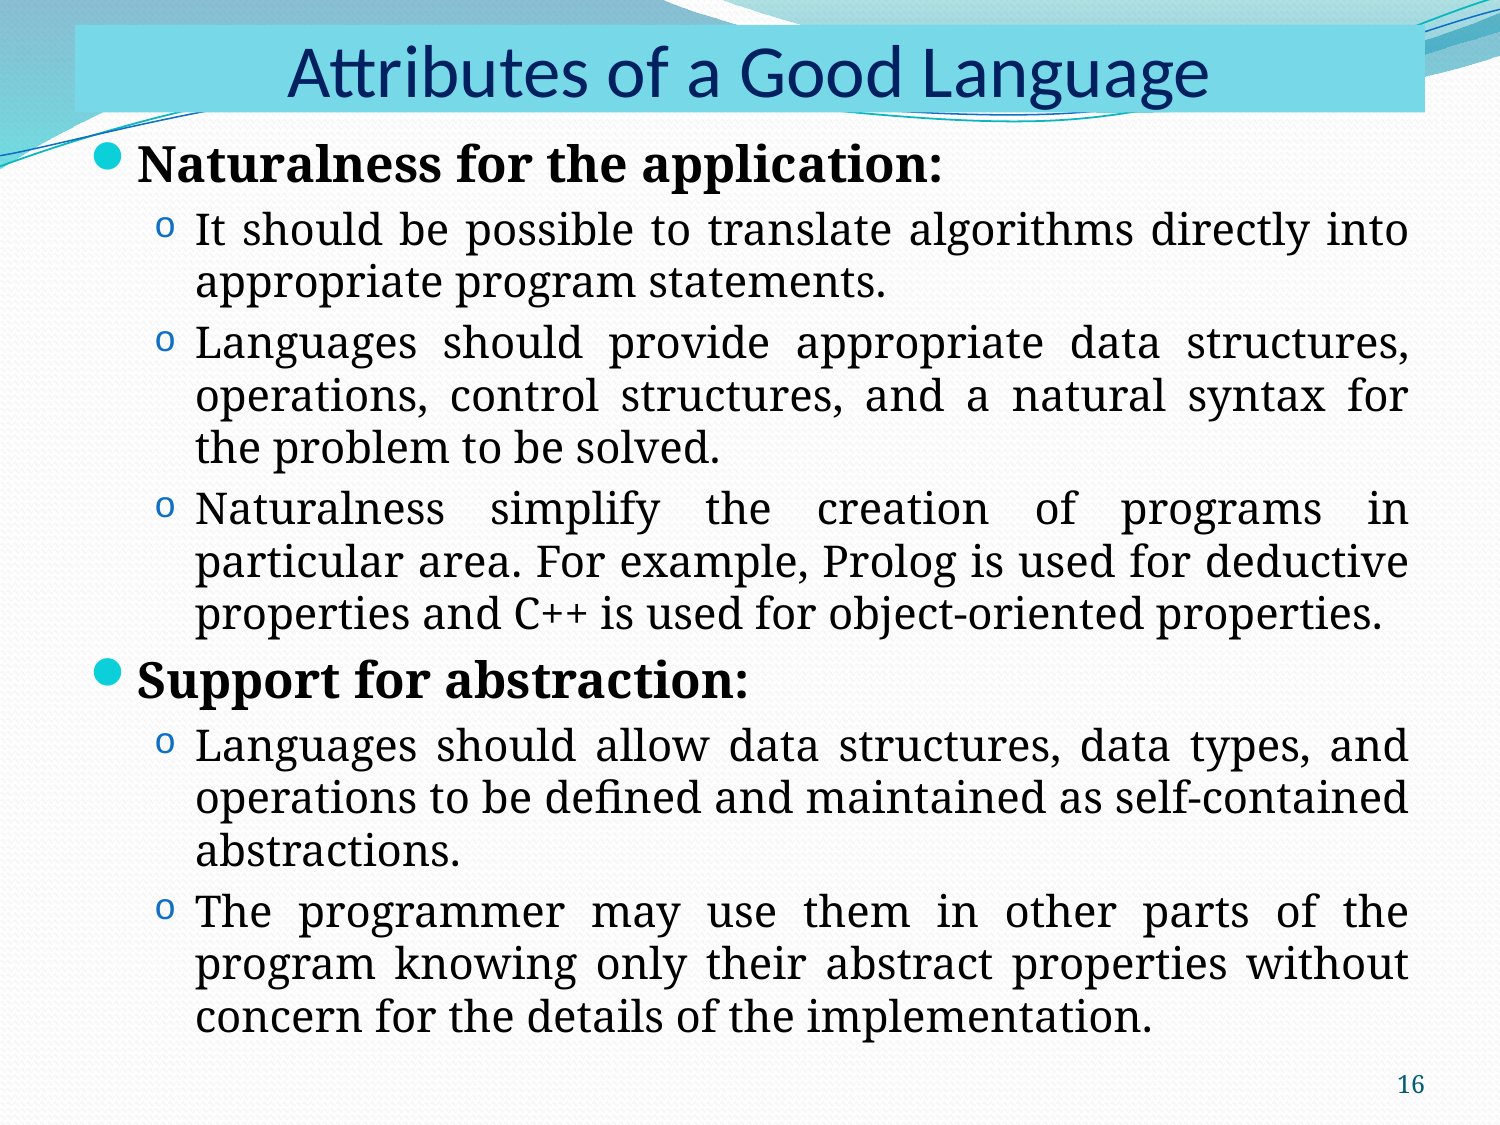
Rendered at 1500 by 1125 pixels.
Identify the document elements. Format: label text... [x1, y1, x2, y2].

title Attributes of a Good Language [75, 24, 1425, 113]
list Naturalness for the application: It should be possible to translate algorithms directly into appropriate program statements. Languages should provide appropriate data structures, operations, control structures, and a natural syntax for the problem to be solved. Naturalness simplify the creation of programs in particular area. For example, Prolog is used for deductive properties and C++ is used for object-oriented properties. Support for abstraction: Languages should allow data structures, data types, and operations to be defined and maintained as self-contained abstractions. The programmer may use them in other parts of the program knowing only their abstract properties without concern for the details of the implementation. [75, 125, 1425, 1043]
slide_number 16 [1299, 1042, 1425, 1103]
